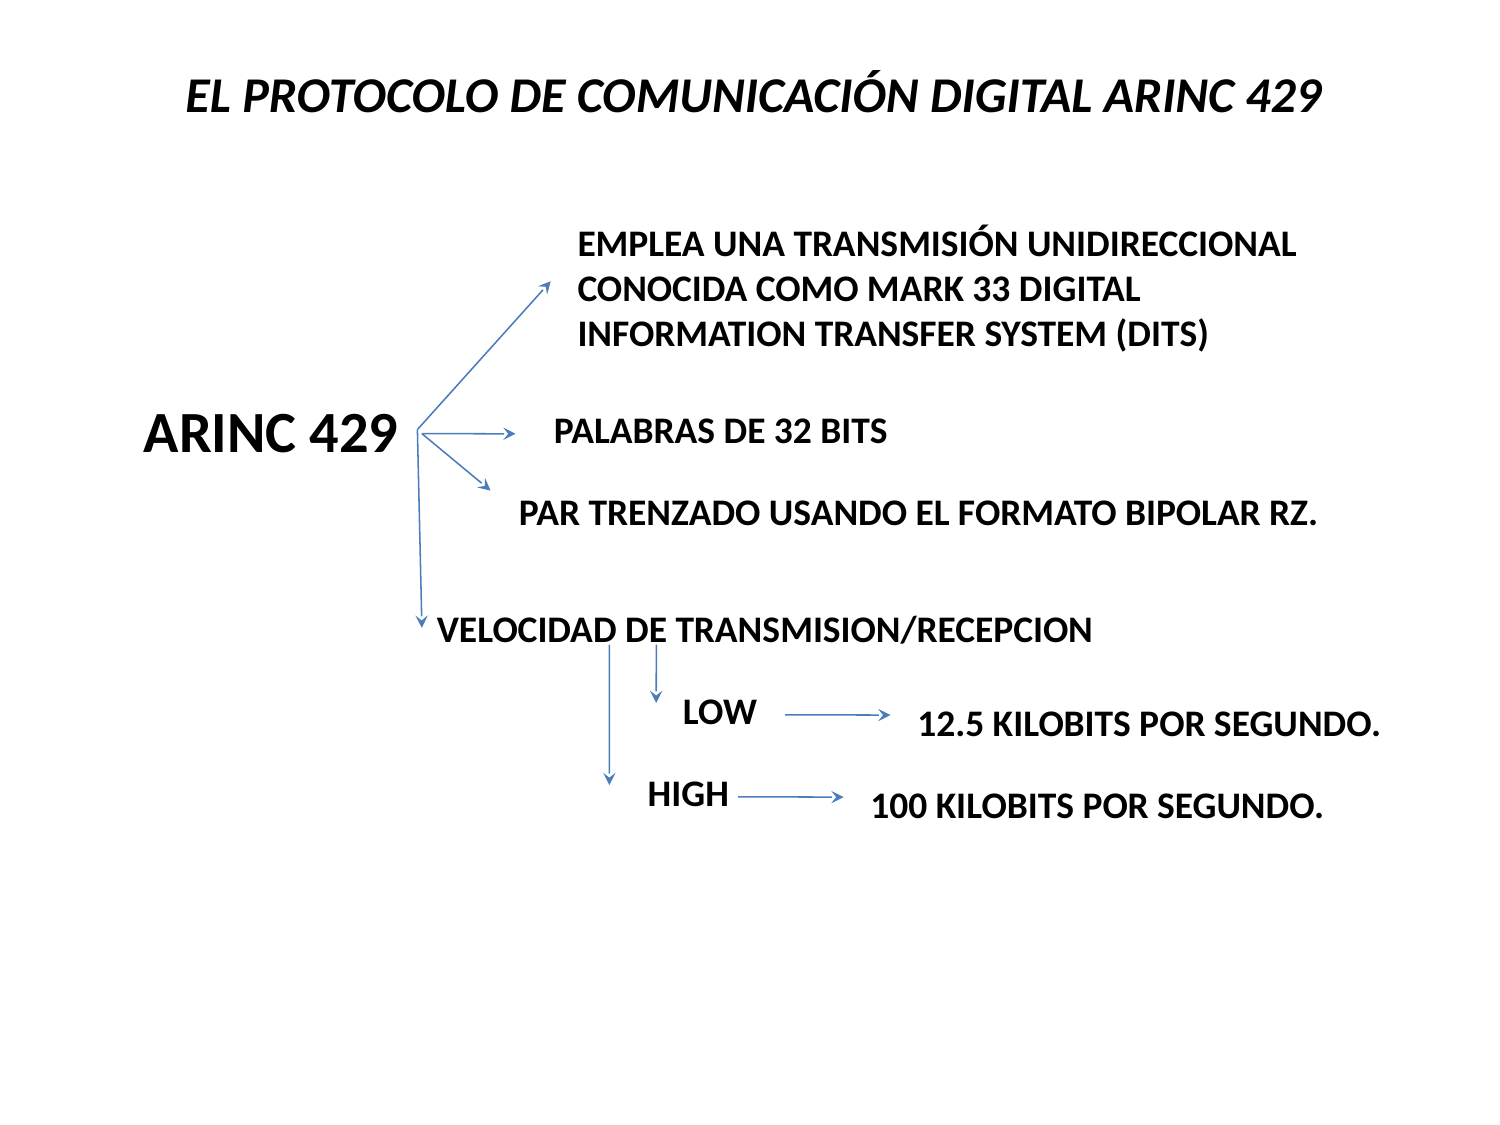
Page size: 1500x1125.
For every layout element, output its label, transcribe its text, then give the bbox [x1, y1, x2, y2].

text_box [417, 281, 551, 430]
text_box PALABRAS DE 32 BITS [538, 398, 907, 459]
text_box HIGH [632, 761, 746, 823]
text_box VELOCIDAD DE TRANSMISION/RECEPCION [421, 597, 1115, 659]
text_box LOW [667, 679, 814, 741]
text_box 12.5 KILOBITS POR SEGUNDO. [902, 691, 1402, 752]
title EL PROTOCOLO DE COMUNICACIÓN DIGITAL ARINC 429 [117, 35, 1390, 151]
text_box EMPLEA UNA TRANSMISIÓN UNIDIRECCIONAL CONOCIDA COMO MARK 33 DIGITAL INFORMATION TRANSFER SYSTEM (DITS) [562, 210, 1348, 363]
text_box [417, 429, 423, 629]
text_box PAR TRENZADO USANDO EL FORMATO BIPOLAR RZ. [503, 480, 1343, 541]
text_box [426, 433, 491, 491]
text_box 100 KILOBITS POR SEGUNDO. [855, 773, 1345, 834]
text_box ARINC 429 [128, 386, 412, 473]
